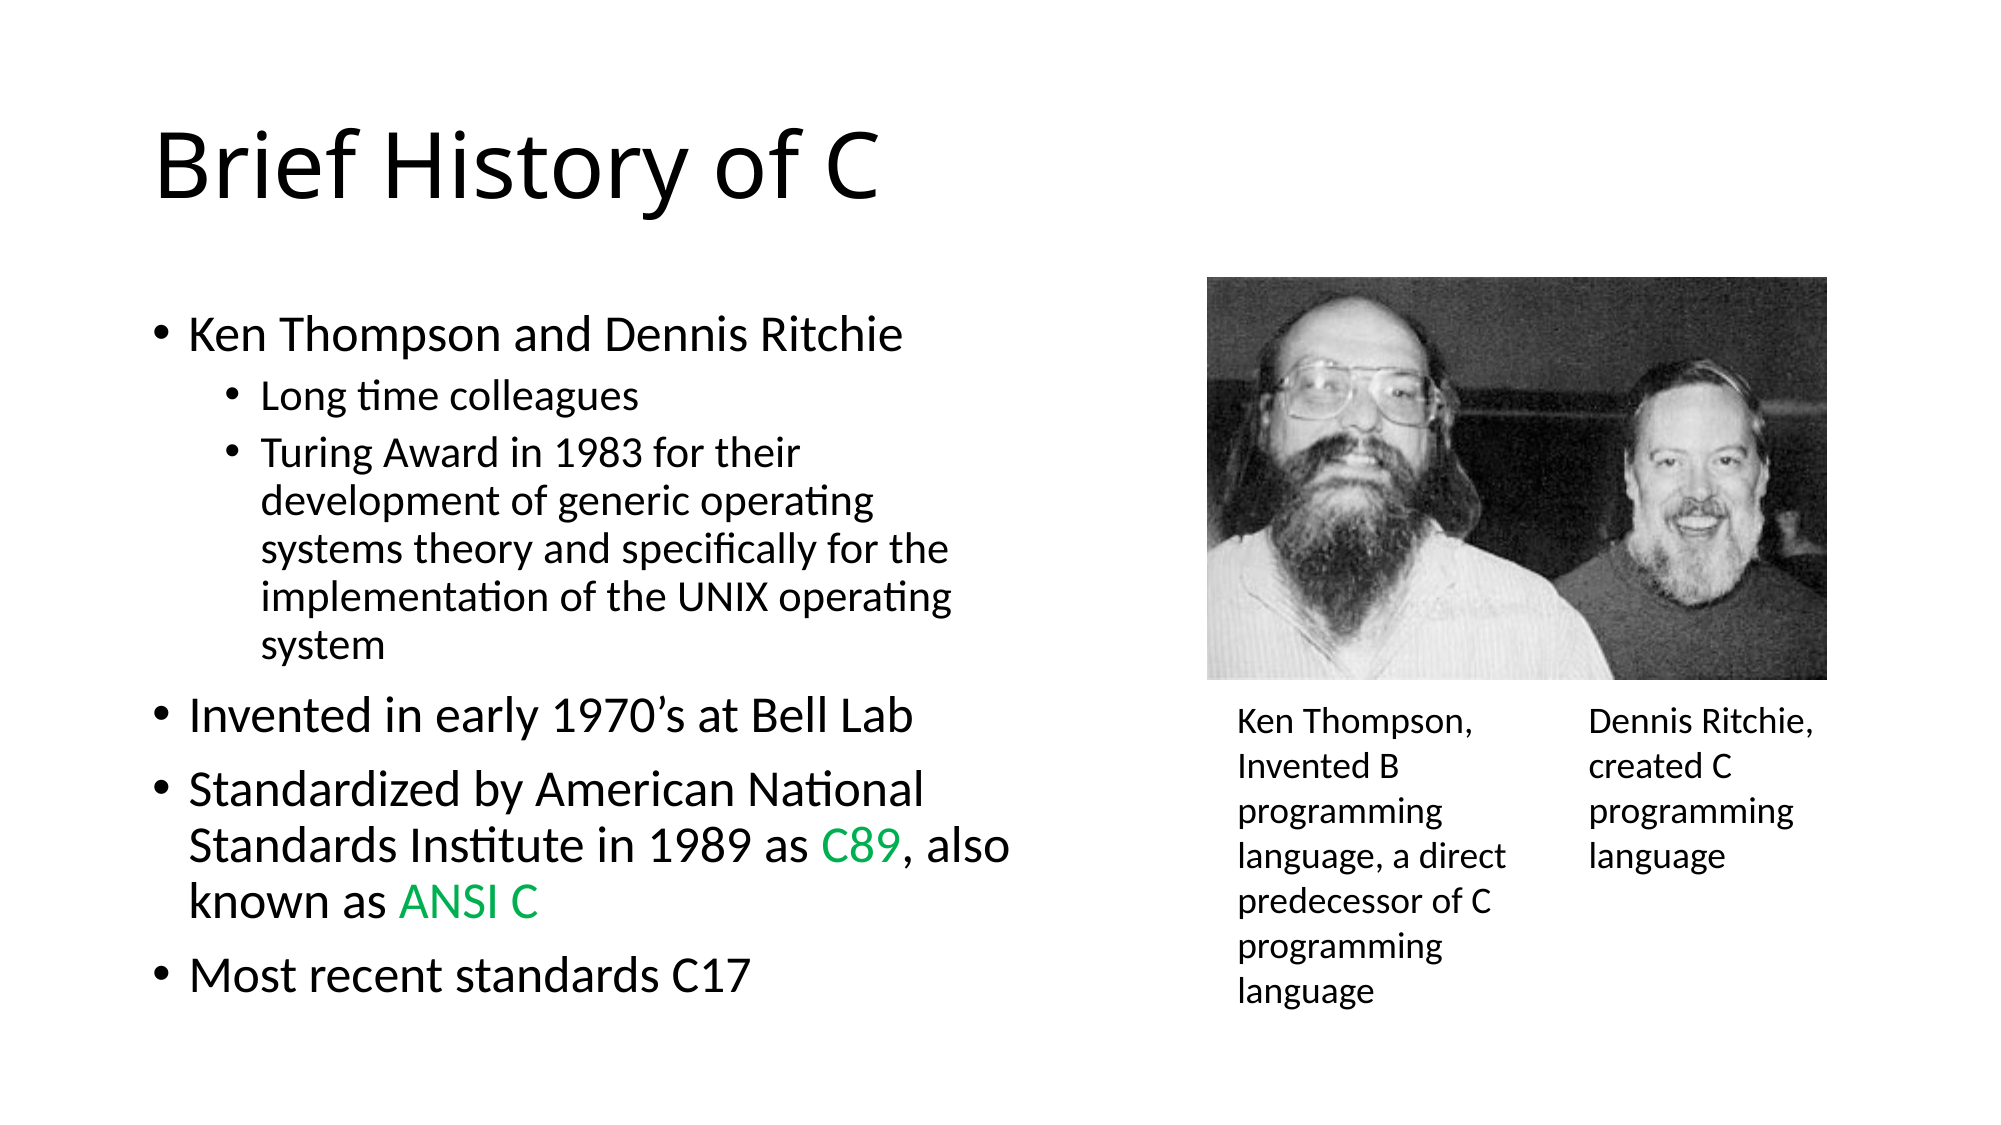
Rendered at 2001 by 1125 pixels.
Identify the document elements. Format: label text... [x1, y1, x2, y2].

list Ken Thompson and Dennis Ritchie Long time colleagues Turing Award in 1983 for their development of generic operating systems theory and specifically for the implementation of the UNIX operating system Invented in early 1970’s at Bell Lab Standardized by American National Standards Institute in 1989 as C89, also known as ANSI C Most recent standards C17 [137, 299, 1043, 1014]
title Brief History of C [137, 59, 1863, 278]
text_box Dennis Ritchie, created C programming language [1573, 688, 1841, 884]
text_box Ken Thompson, Invented B programming language, a direct predecessor of C programming language [1222, 688, 1538, 1019]
picture [1206, 277, 1828, 680]
